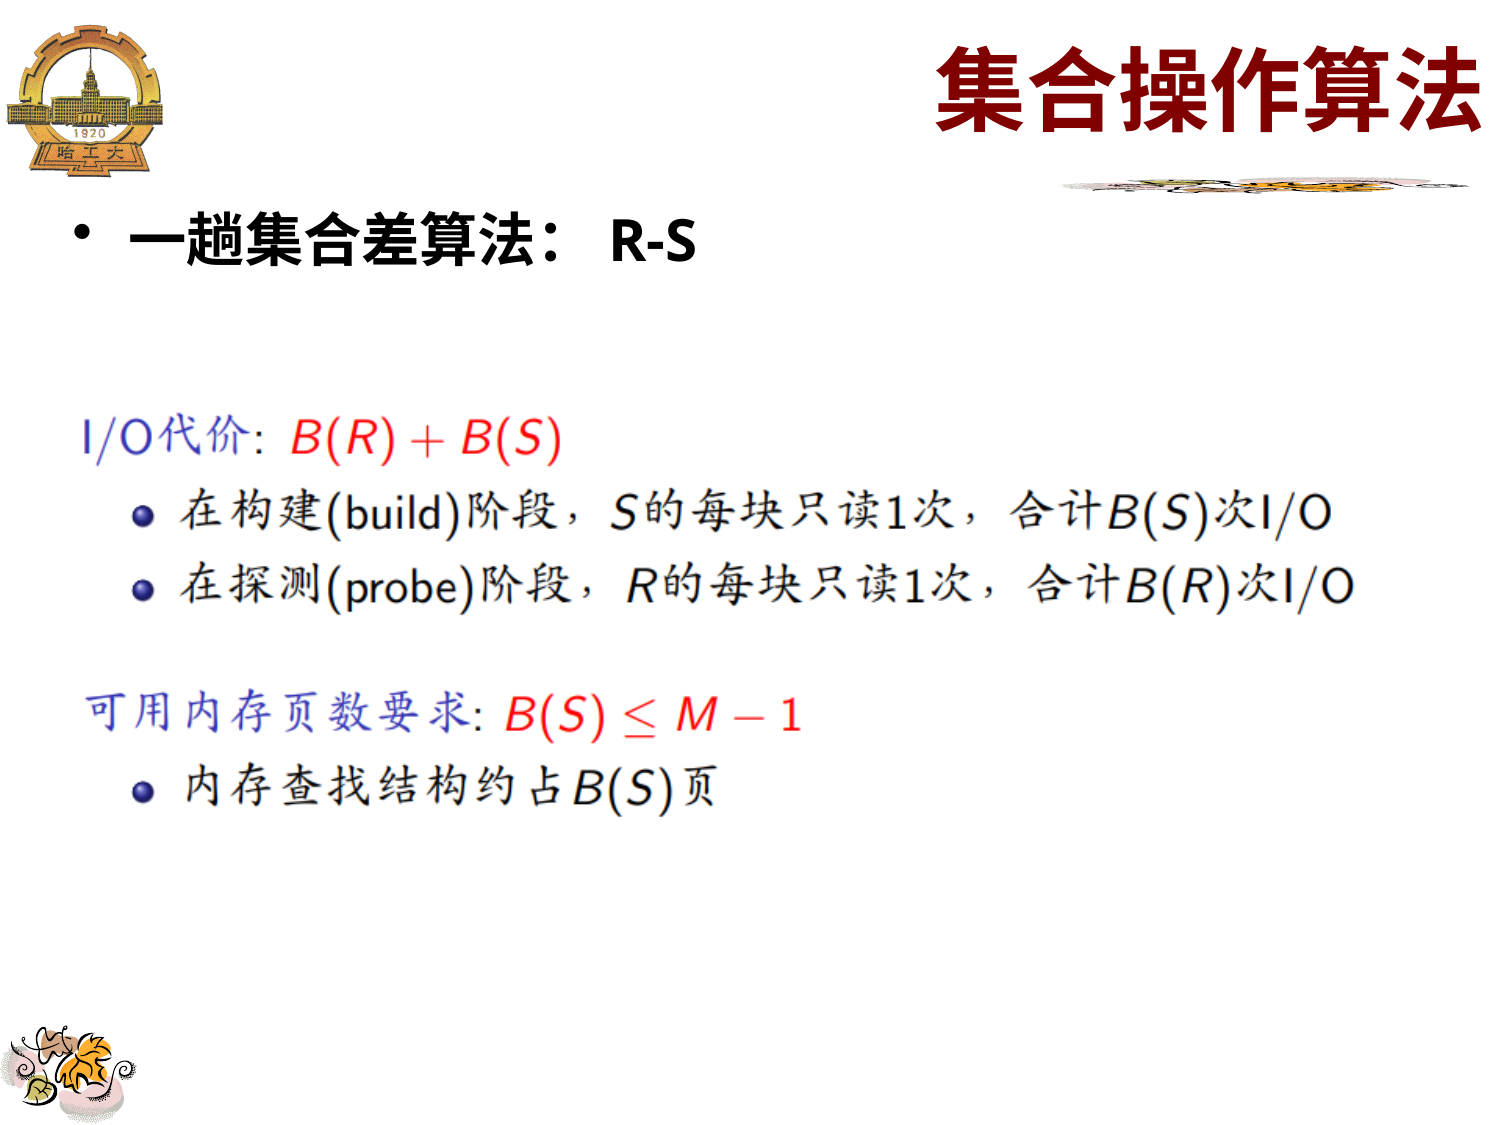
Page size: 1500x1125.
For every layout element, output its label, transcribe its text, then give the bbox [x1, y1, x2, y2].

picture [0, 24, 175, 182]
text_box 一趟集合差算法：R-S [57, 195, 832, 281]
title 集合操作算法 [162, 0, 1500, 176]
picture [33, 302, 1467, 947]
